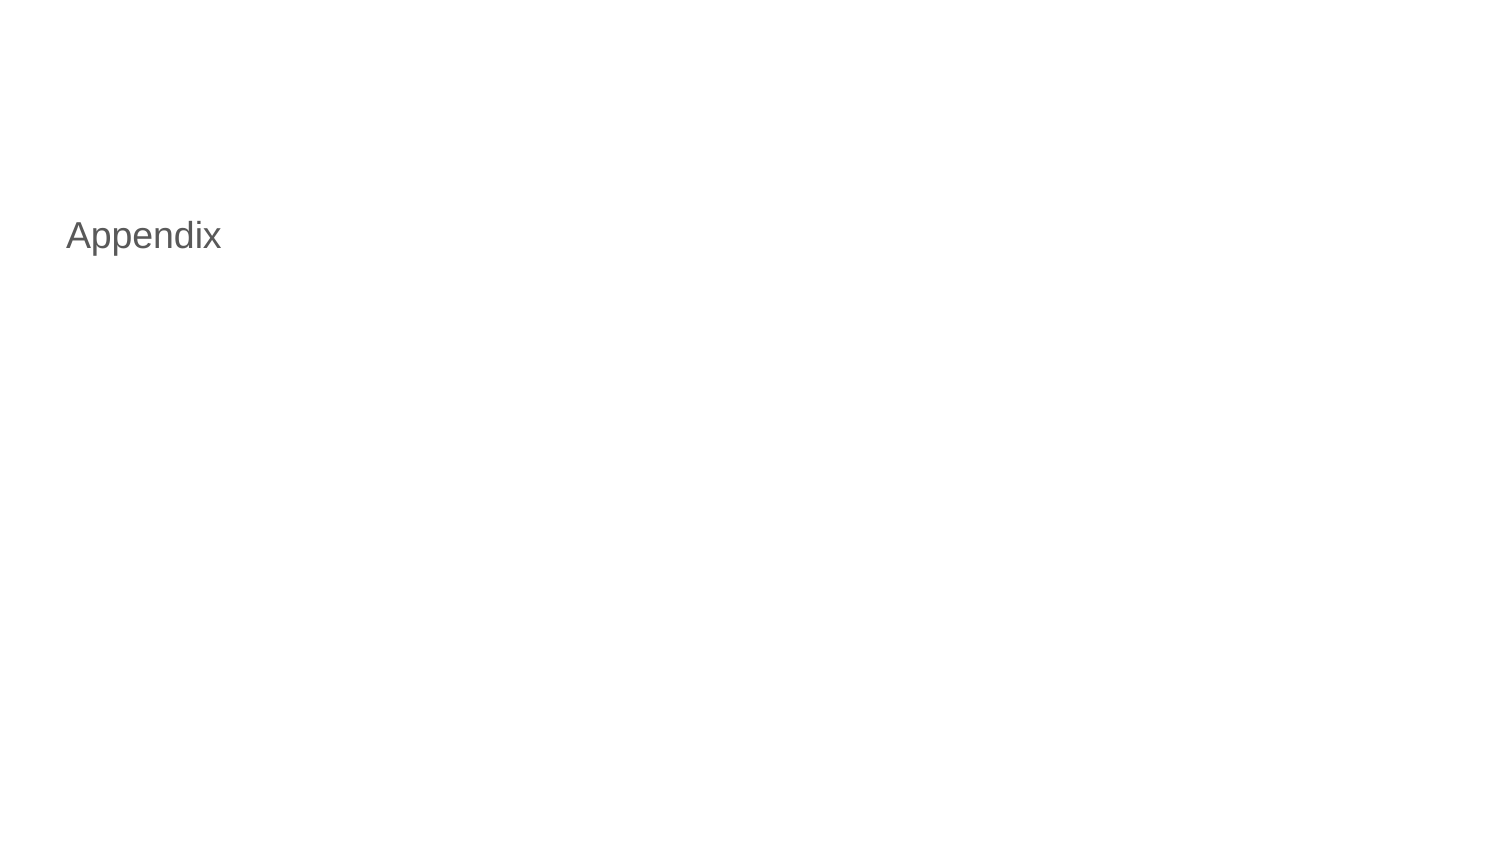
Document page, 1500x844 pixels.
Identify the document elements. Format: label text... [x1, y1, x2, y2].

list Appendix [51, 189, 1449, 750]
